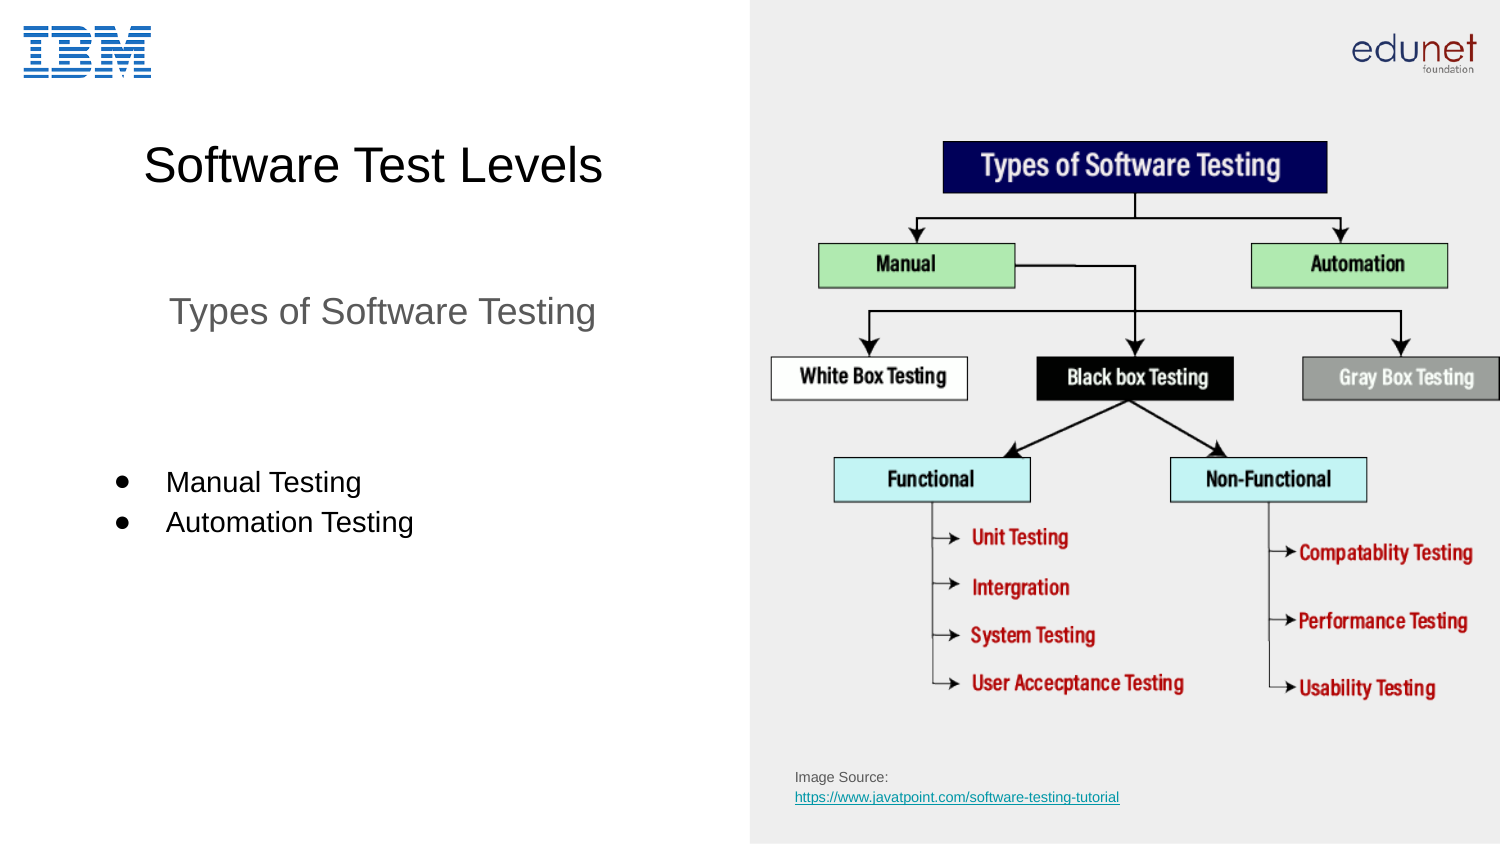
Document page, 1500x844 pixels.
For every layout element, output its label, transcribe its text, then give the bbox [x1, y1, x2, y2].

picture [23, 26, 151, 78]
list Image Source: https://www.javatpoint.com/software-testing-tutorial [779, 750, 1484, 832]
picture [749, 141, 1500, 703]
title Software Test Levels [41, 102, 706, 223]
subtitle Types of Software Testing [41, 257, 706, 363]
list Manual Testing Automation Testing [75, 397, 706, 765]
picture [1350, 26, 1480, 78]
